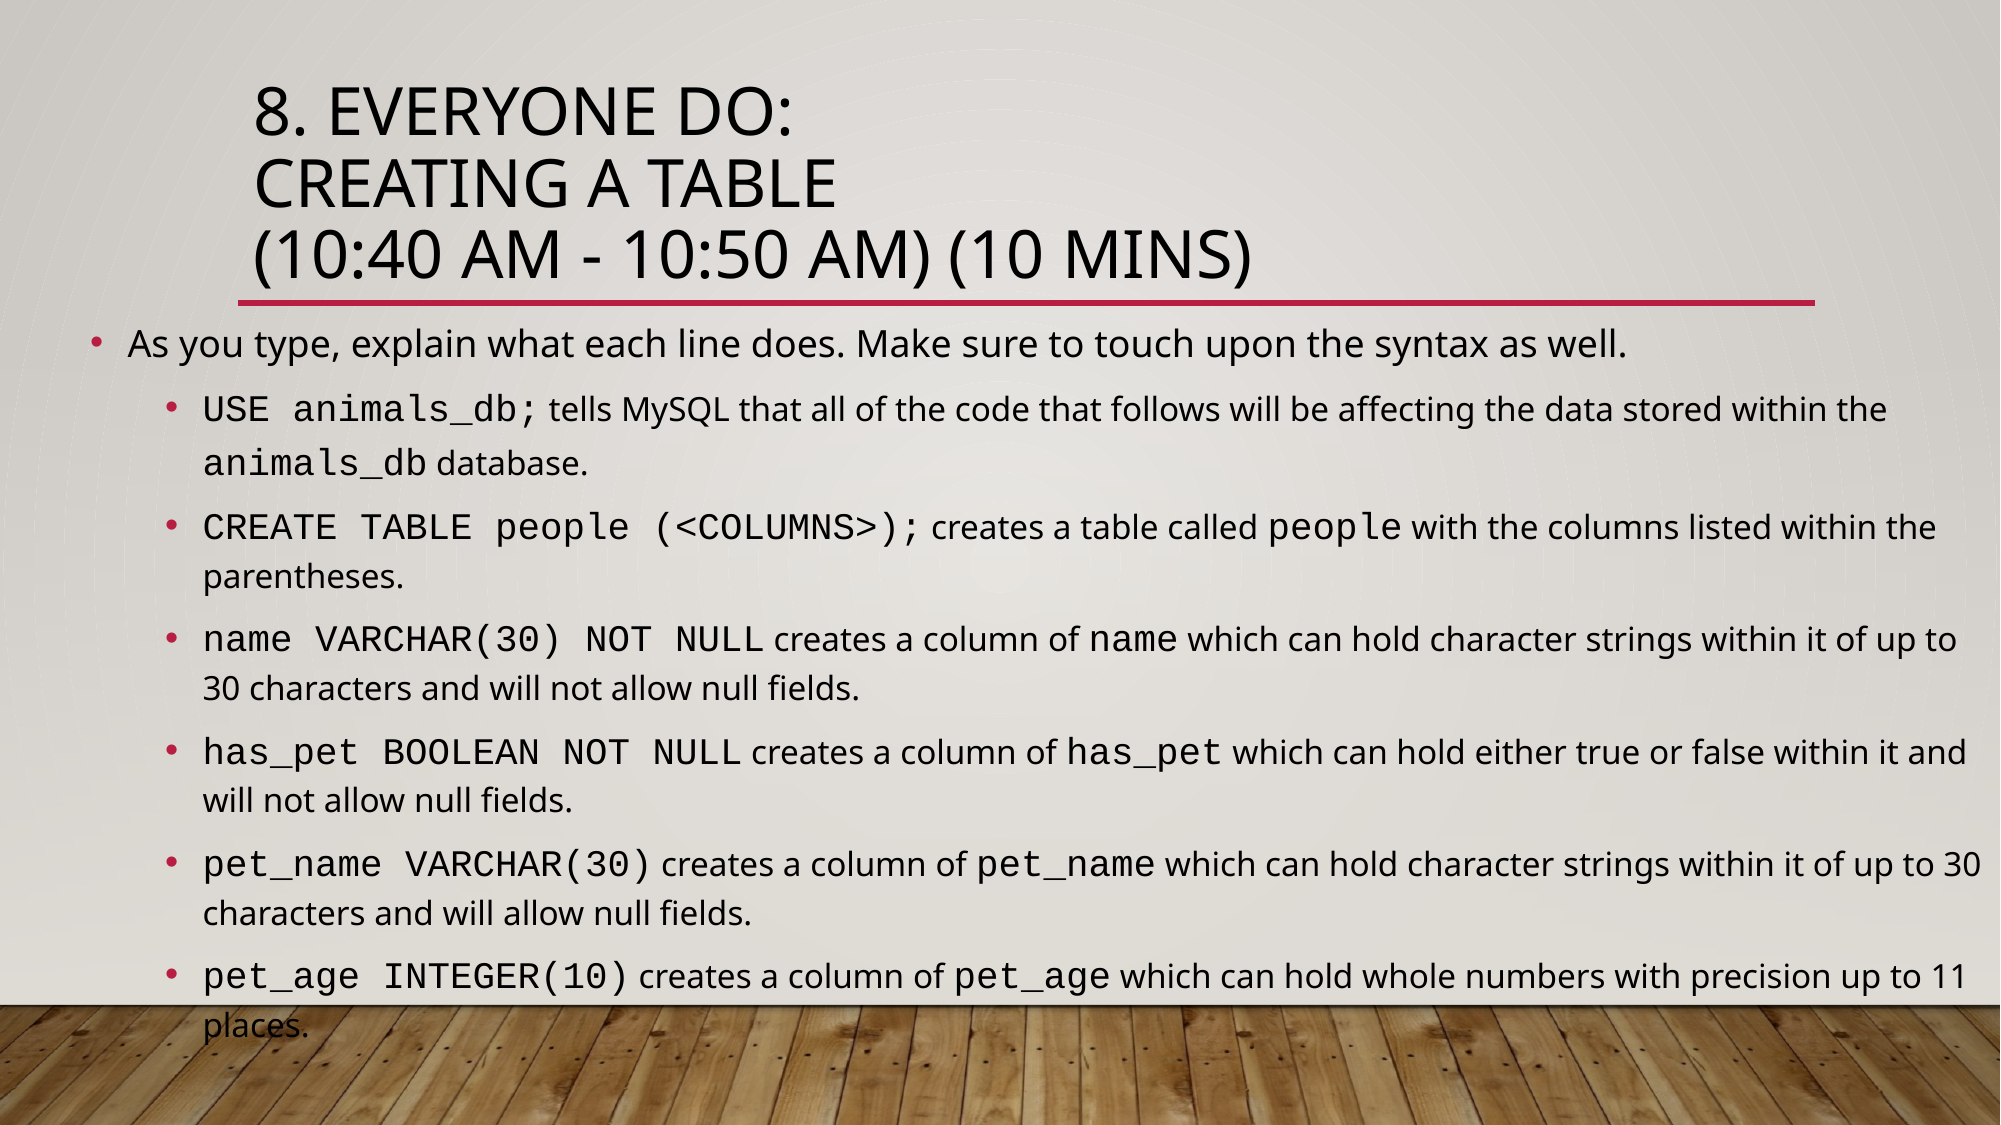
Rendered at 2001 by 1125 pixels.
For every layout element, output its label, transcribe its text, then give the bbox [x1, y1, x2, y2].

picture [0, 1005, 2000, 1125]
list As you type, explain what each line does. Make sure to touch upon the syntax as well. USE animals_db; tells MySQL that all of the code that follows will be affecting the data stored within the animals_db database. CREATE TABLE people (<COLUMNS>); creates a table called people with the columns listed within the parentheses. name VARCHAR(30) NOT NULL creates a column of name which can hold character strings within it of up to 30 characters and will not allow null fields. has_pet BOOLEAN NOT NULL creates a column of has_pet which can hold either true or false within it and will not allow null fields. pet_name VARCHAR(30) creates a column of pet_name which can hold character strings within it of up to 30 characters and will allow null fields. pet_age INTEGER(10) creates a column of pet_age which can hold whole numbers with precision up to 11 places. [0, 303, 2000, 982]
title 8. EVERYONE Do: Creating a Table (10:40 AM - 10:50 AM) (10 mins) [238, 70, 1814, 291]
